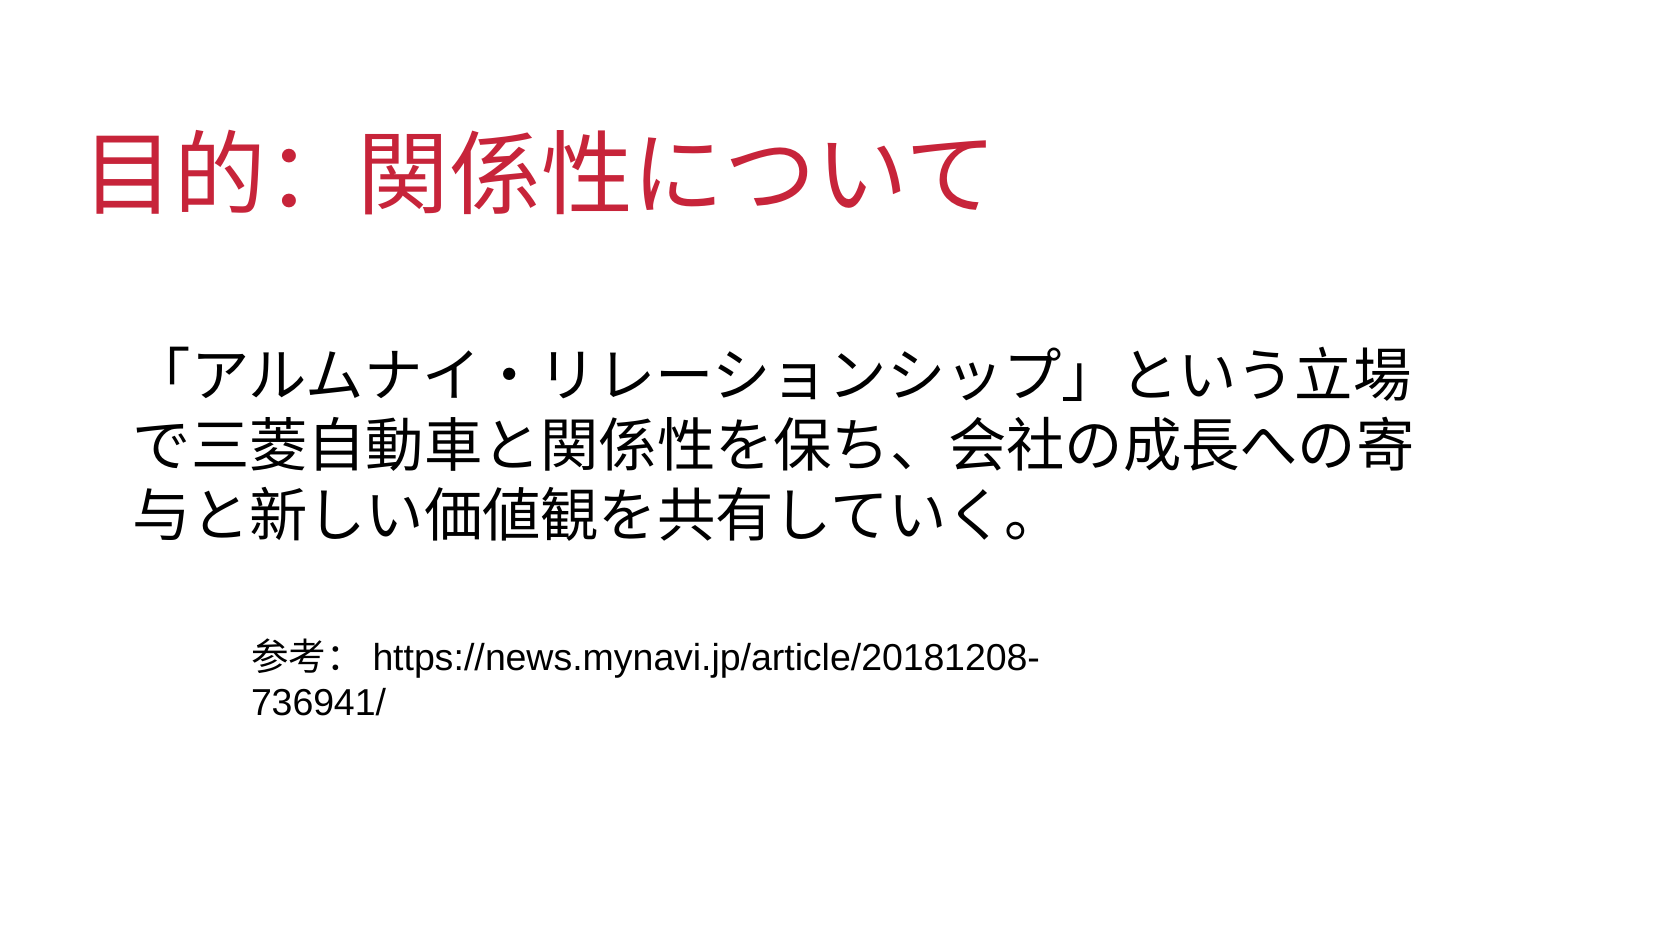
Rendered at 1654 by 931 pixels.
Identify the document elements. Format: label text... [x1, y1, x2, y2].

text_box 参考：https://news.mynavi.jp/article/20181208-736941/ [236, 625, 1181, 731]
text_box 目的：関係性について [82, 115, 1571, 226]
text_box 「アルムナイ・リレーションシップ」という立場で三菱自動車と関係性を保ち、会社の成長への寄与と新しい価値観を共有していく。 [118, 330, 1476, 556]
